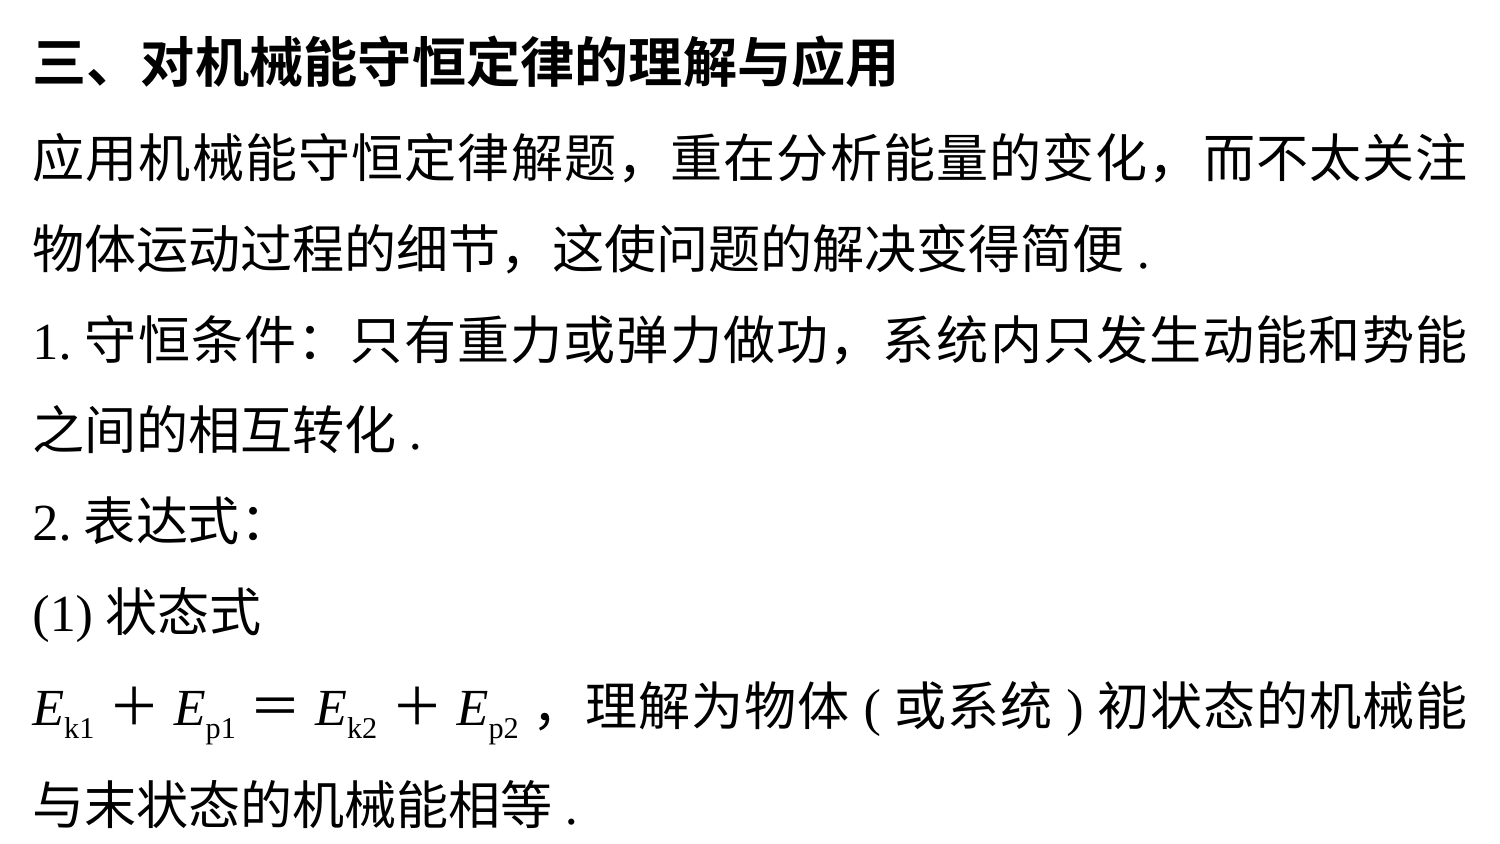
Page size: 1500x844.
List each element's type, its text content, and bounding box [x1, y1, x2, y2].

text_box 应用机械能守恒定律解题，重在分析能量的变化，而不太关注物体运动过程的细节，这使问题的解决变得简便. 1.守恒条件：只有重力或弹力做功，系统内只发生动能和势能之间的相互转化. 2.表达式： (1)状态式 Ek1＋Ep1＝Ek2＋Ep2，理解为物体(或系统)初状态的机械能与末状态的机械能相等. [17, 90, 1483, 843]
text_box 三、对机械能守恒定律的理解与应用 [17, 21, 1483, 90]
